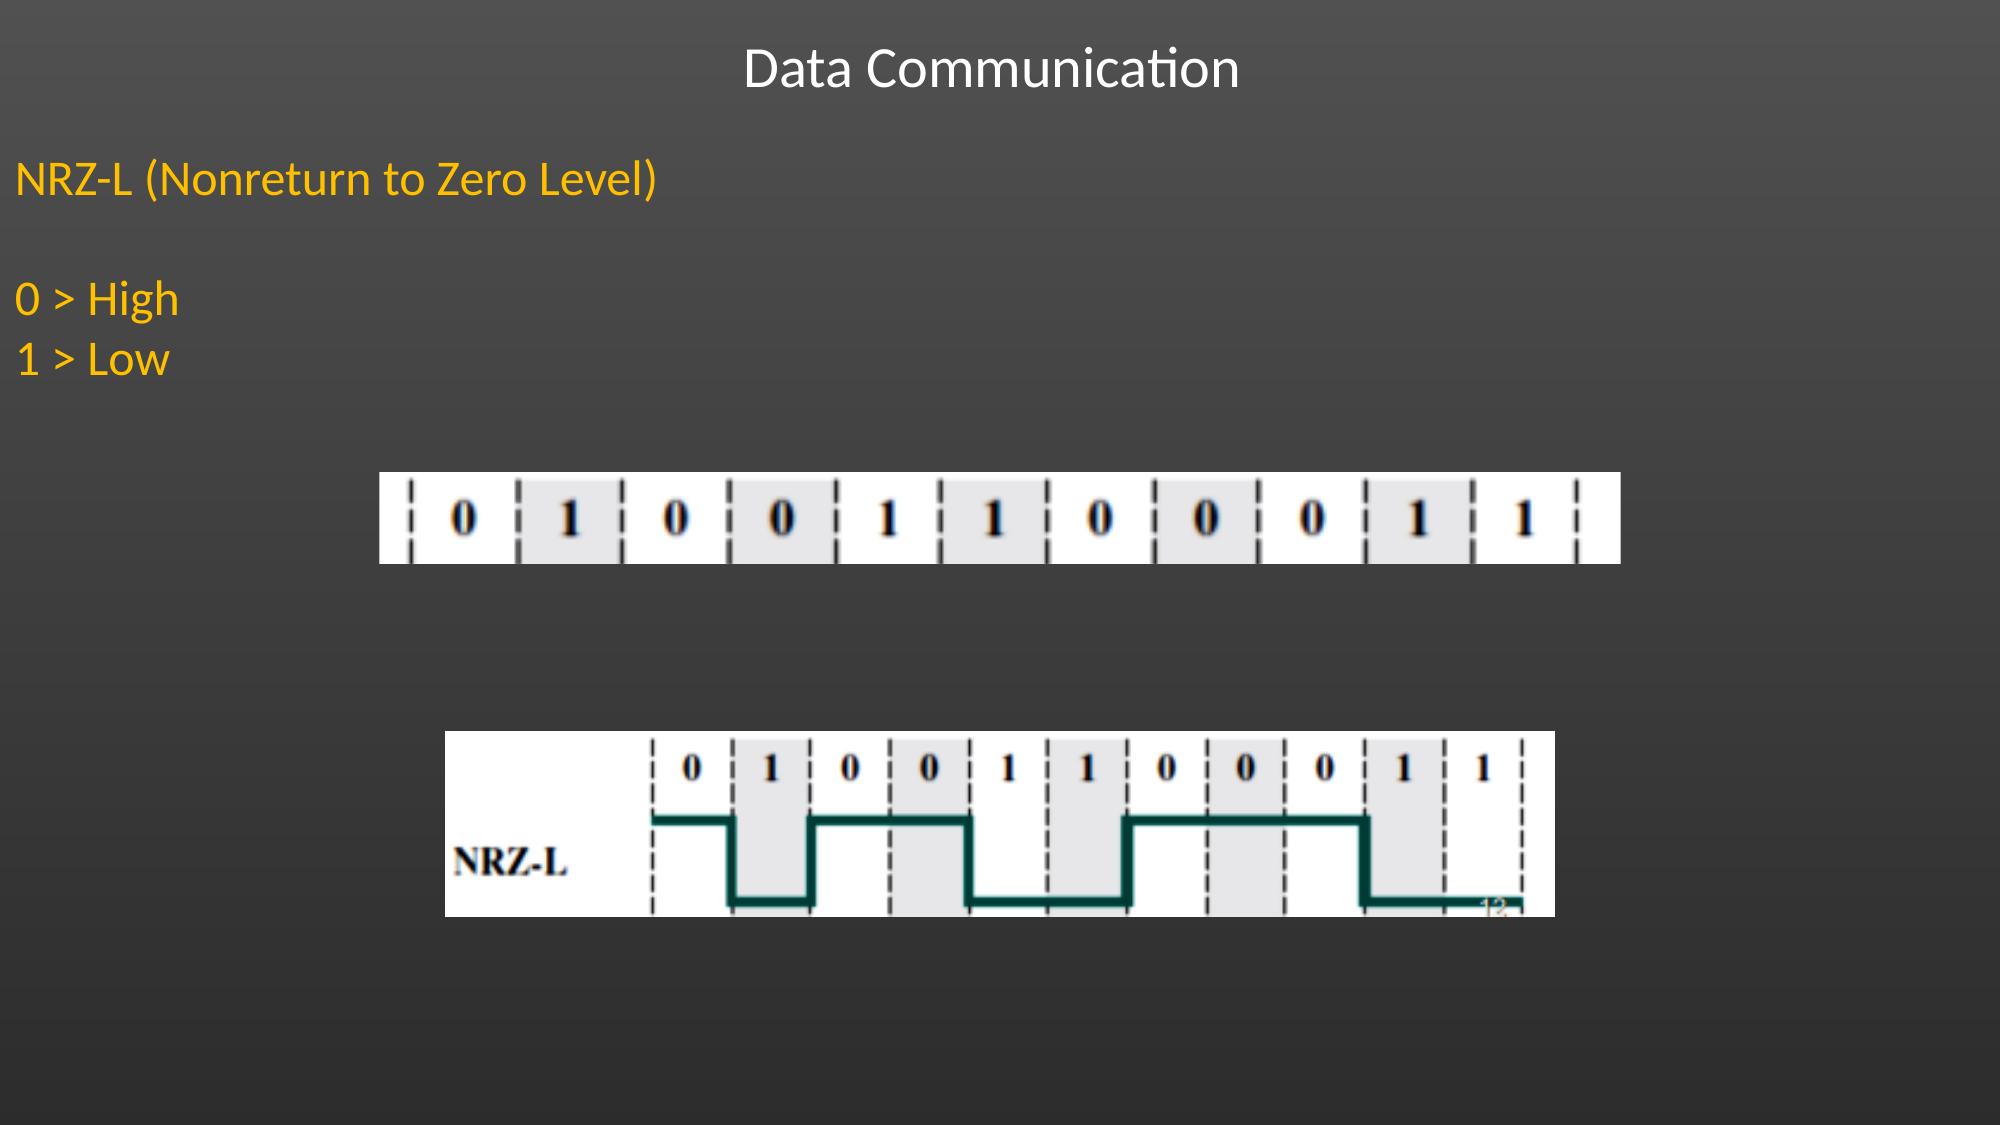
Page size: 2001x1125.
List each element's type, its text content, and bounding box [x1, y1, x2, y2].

text_box NRZ-L (Nonreturn to Zero Level) 0 > High 1 > Low [0, 137, 1329, 393]
text_box Data Communication [729, 21, 1271, 107]
picture [379, 472, 1621, 564]
picture [445, 731, 1555, 917]
